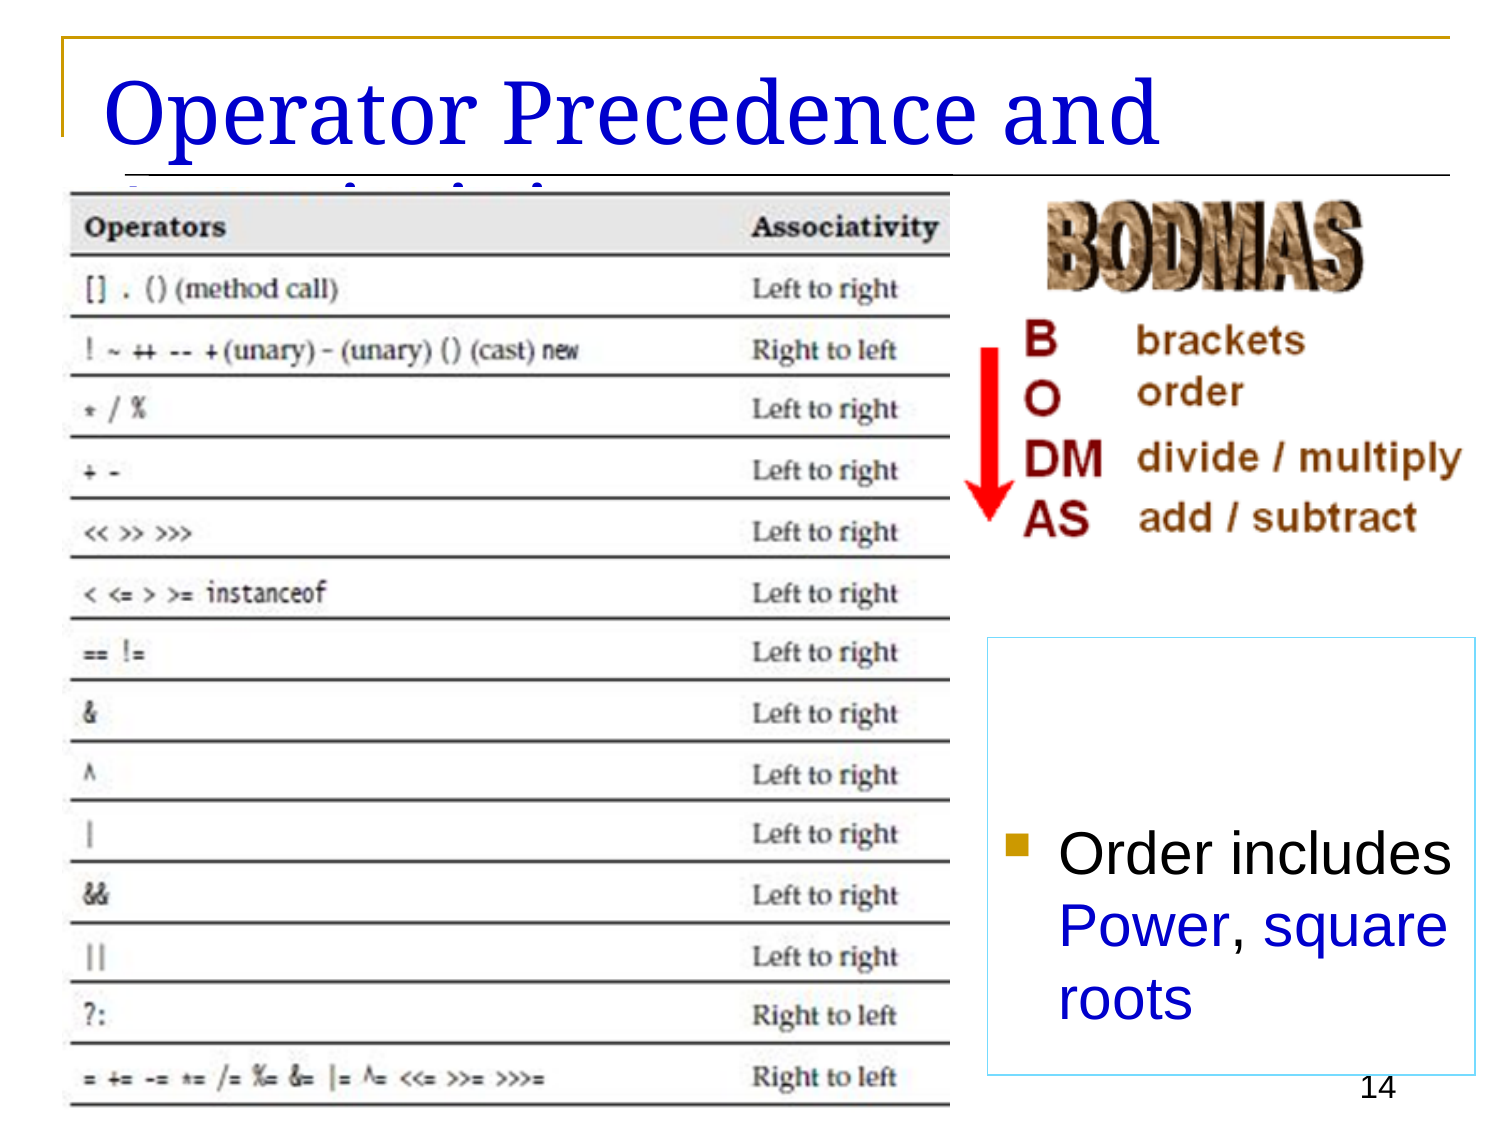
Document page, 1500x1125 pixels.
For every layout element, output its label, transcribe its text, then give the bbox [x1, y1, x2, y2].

picture [62, 187, 951, 1116]
text_box Order includes Power, square roots [987, 637, 1475, 1075]
picture [959, 187, 1476, 551]
title Operator Precedence and Associativity [87, 49, 1451, 163]
